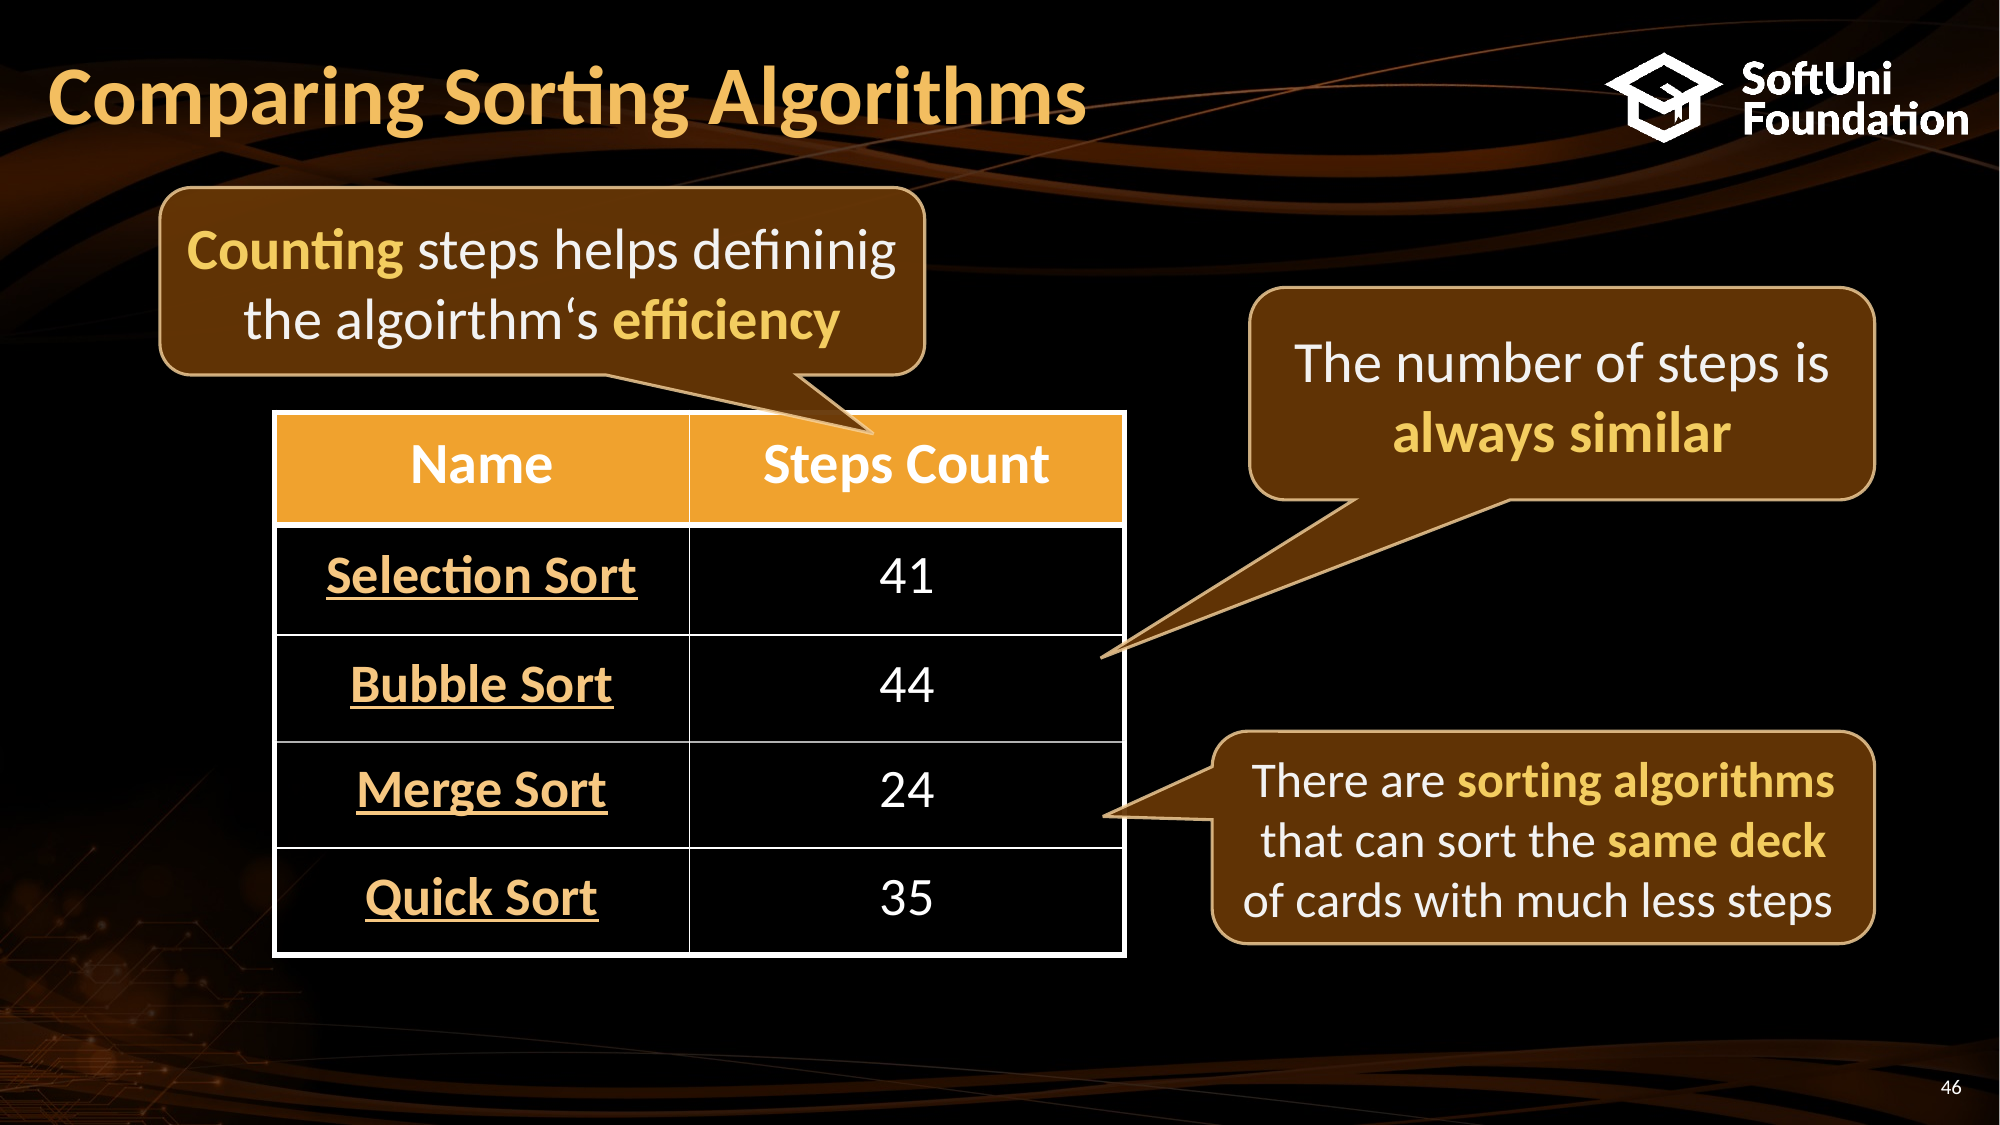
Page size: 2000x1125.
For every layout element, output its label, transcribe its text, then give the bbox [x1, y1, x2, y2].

text_box There are sorting algorithms that can sort the same deck of cards with much less steps [1102, 730, 1876, 945]
table_cell Selection Sort [277, 528, 689, 634]
table_cell Bubble Sort [277, 636, 689, 741]
text_box The number of steps is always similar [1100, 286, 1876, 660]
table_header 24 [690, 741, 1122, 847]
table_cell Quick Sort [277, 849, 689, 952]
table_cell 41 [690, 528, 1122, 634]
table_cell 44 [690, 636, 1122, 741]
table_cell 35 [690, 849, 1122, 952]
table_header Merge Sort [277, 741, 689, 847]
title Comparing Sorting Algorithms [30, 6, 1602, 189]
text_box Counting steps helps defininig the algoirthm‘s efficiency [158, 186, 926, 435]
slide_number 46 [1897, 1070, 1968, 1103]
table_header Steps Count [690, 415, 1122, 522]
picture [0, 0, 2000, 1125]
table_header Name [277, 415, 689, 522]
